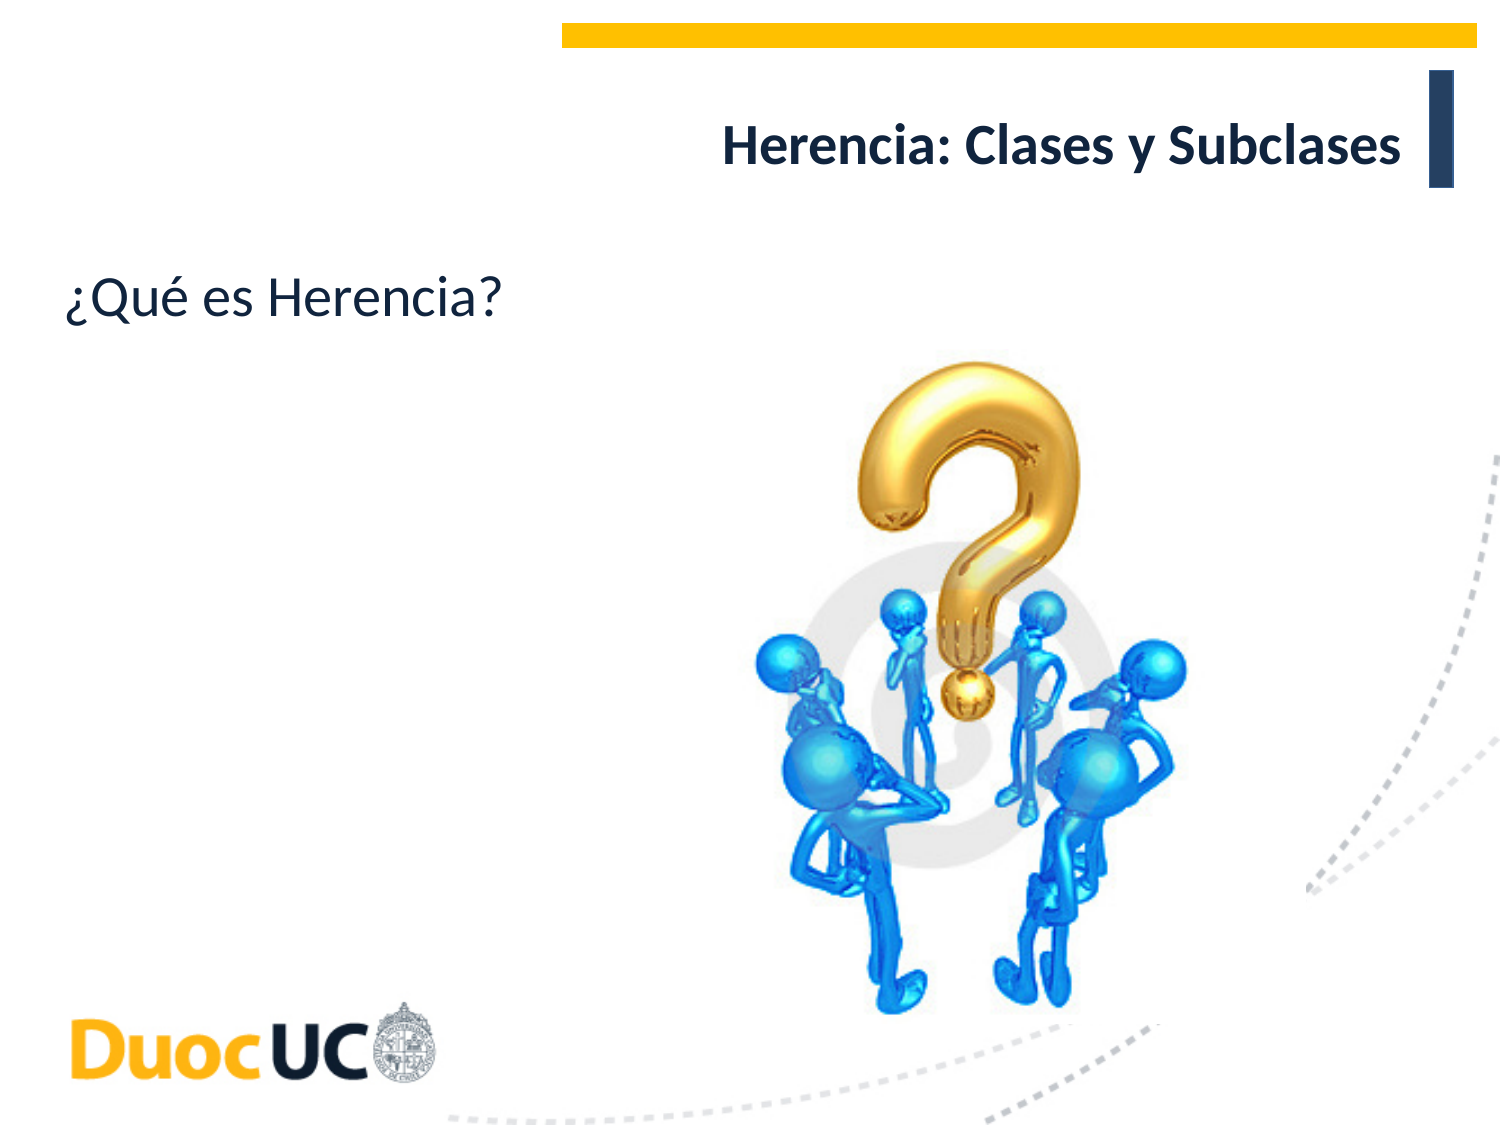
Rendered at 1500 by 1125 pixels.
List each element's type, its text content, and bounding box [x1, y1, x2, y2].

text_box Herencia: Clases y Subclases [707, 98, 1417, 184]
list ¿Qué es Herencia? [48, 193, 1399, 362]
picture [0, 0, 1500, 1125]
